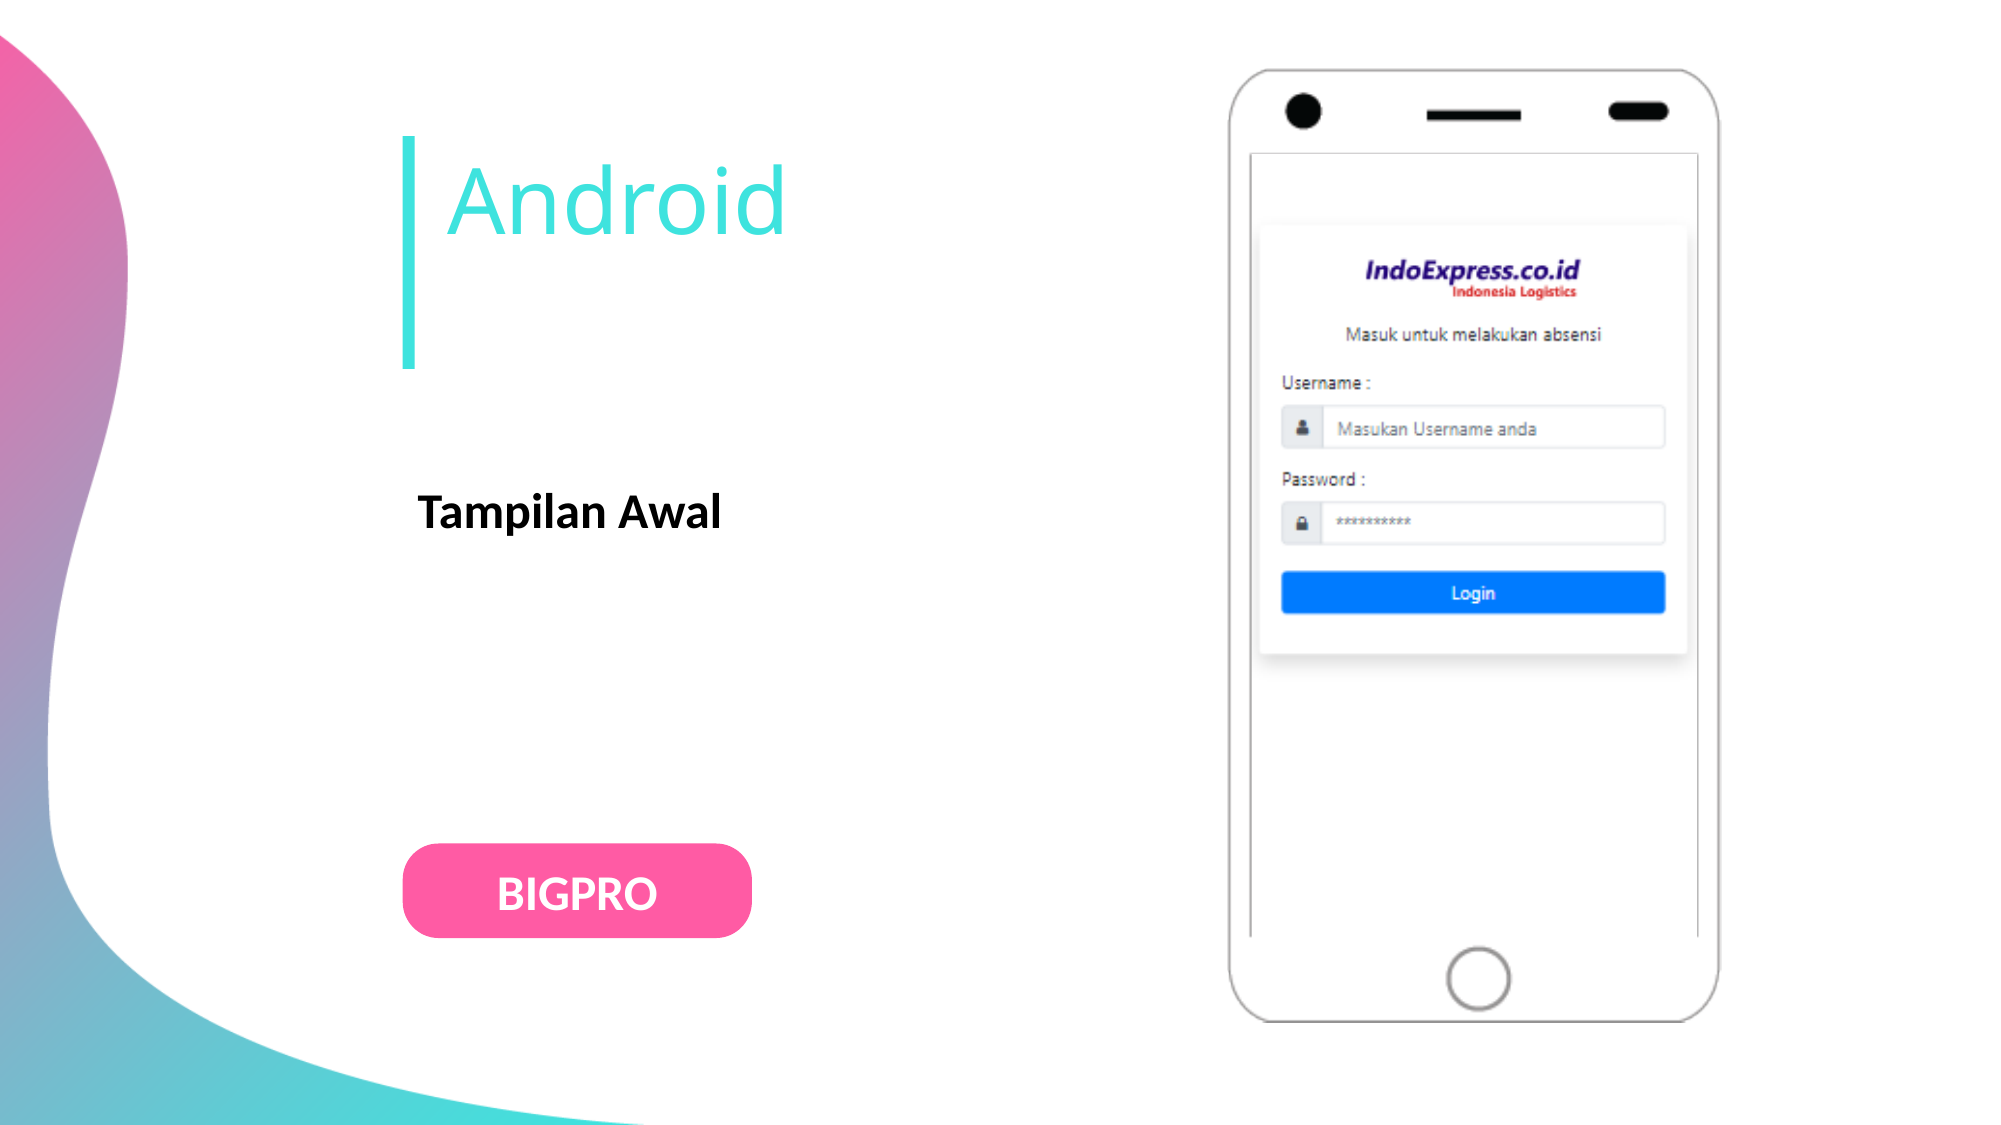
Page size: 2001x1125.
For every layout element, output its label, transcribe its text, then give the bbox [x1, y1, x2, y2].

text_box [402, 135, 416, 370]
picture [1227, 68, 1722, 1023]
text_box [412, 843, 743, 855]
text_box Android [432, 136, 1077, 261]
text_box Tampilan Awal [402, 472, 828, 544]
picture [0, 0, 645, 1125]
text_box [412, 927, 742, 939]
text_box BIGPRO [402, 855, 752, 927]
